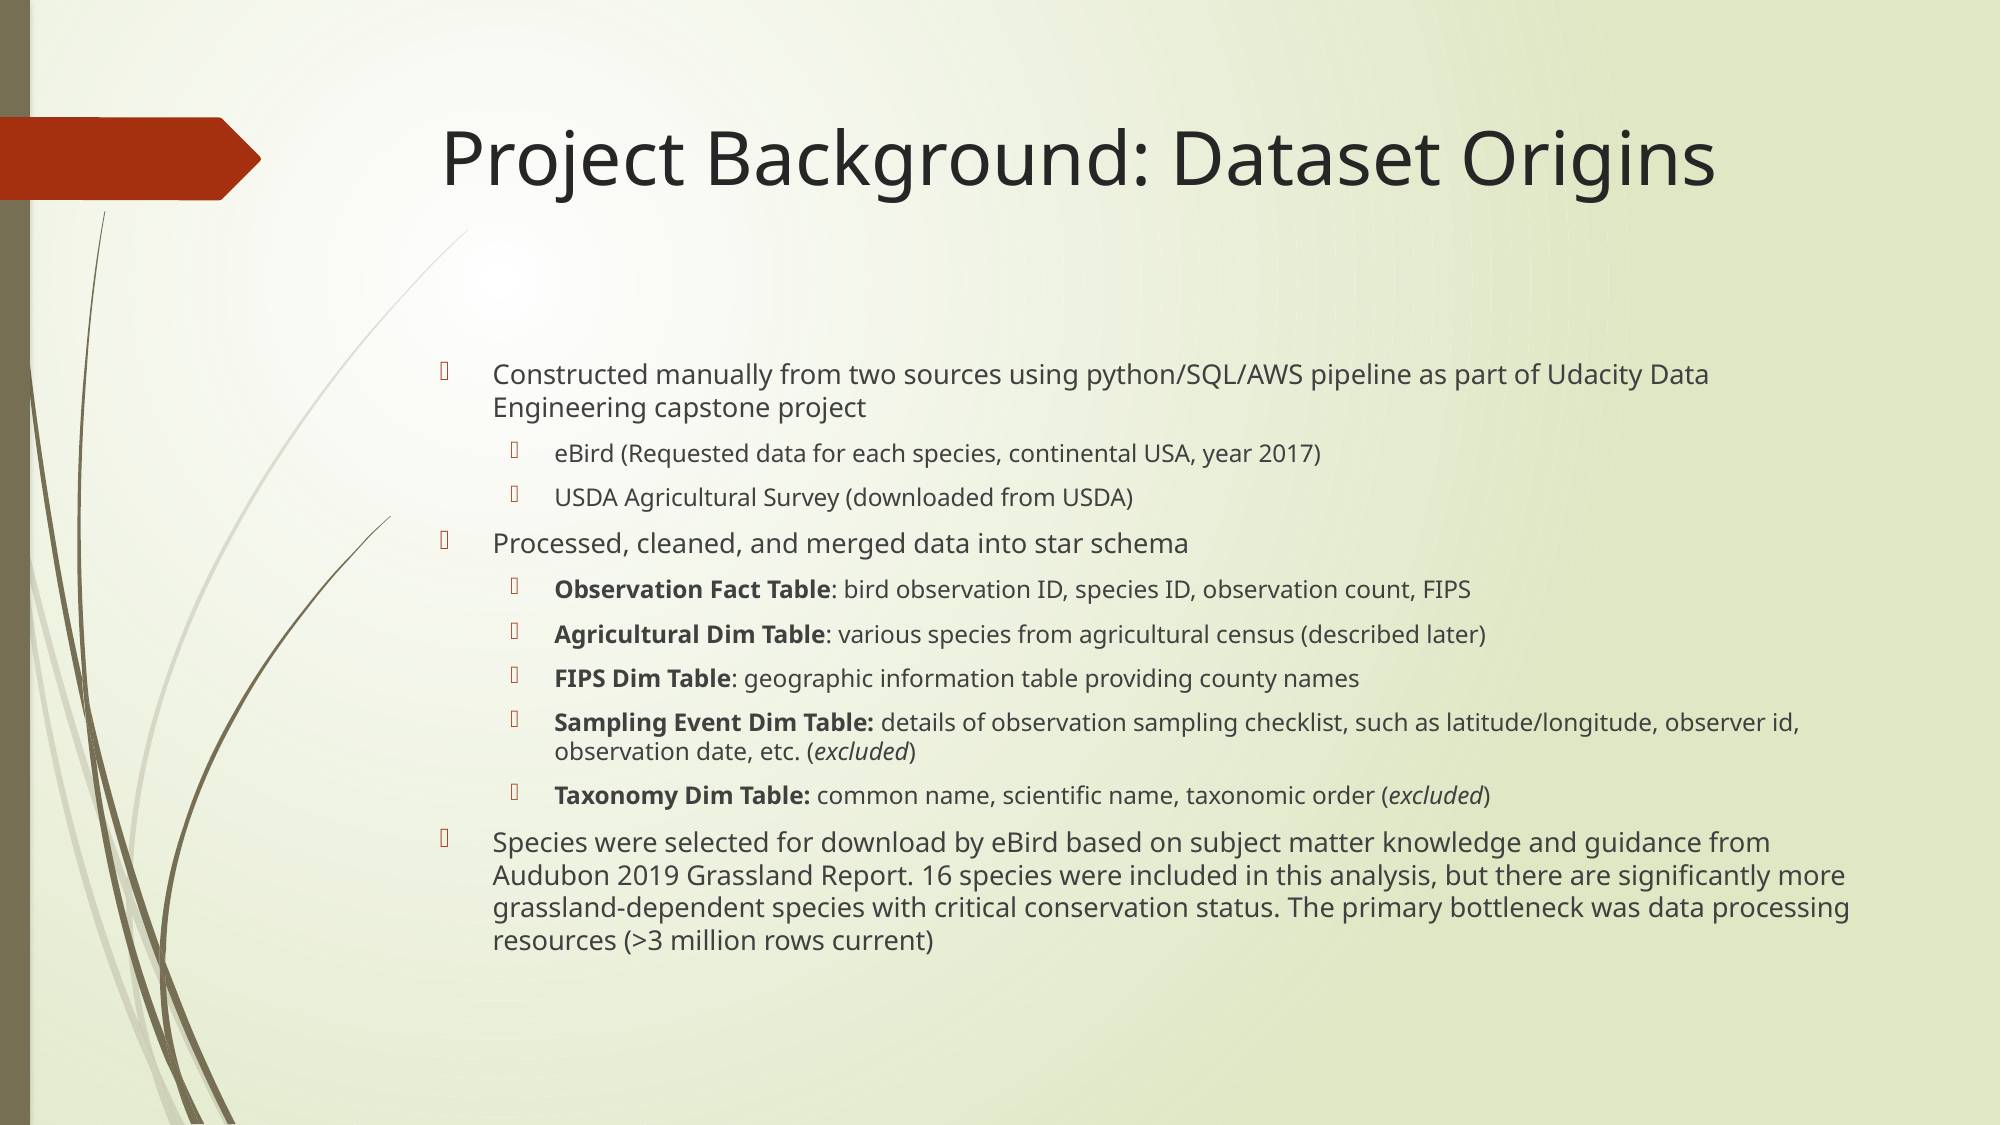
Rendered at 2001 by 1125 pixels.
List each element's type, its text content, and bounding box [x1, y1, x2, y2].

list Constructed manually from two sources using python/SQL/AWS pipeline as part of Udacity Data Engineering capstone project eBird (Requested data for each species, continental USA, year 2017) USDA Agricultural Survey (downloaded from USDA) Processed, cleaned, and merged data into star schema Observation Fact Table: bird observation ID, species ID, observation count, FIPS Agricultural Dim Table: various species from agricultural census (described later) FIPS Dim Table: geographic information table providing county names Sampling Event Dim Table: details of observation sampling checklist, such as latitude/longitude, observer id, observation date, etc. (excluded) Taxonomy Dim Table: common name, scientific name, taxonomic order (excluded) Species were selected for download by eBird based on subject matter knowledge and guidance from Audubon 2019 Grassland Report. 16 species were included in this analysis, but there are significantly more grassland-dependent species with critical conservation status. The primary bottleneck was data processing resources (>3 million rows current) [424, 350, 1888, 970]
title Project Background: Dataset Origins [425, 102, 1888, 313]
